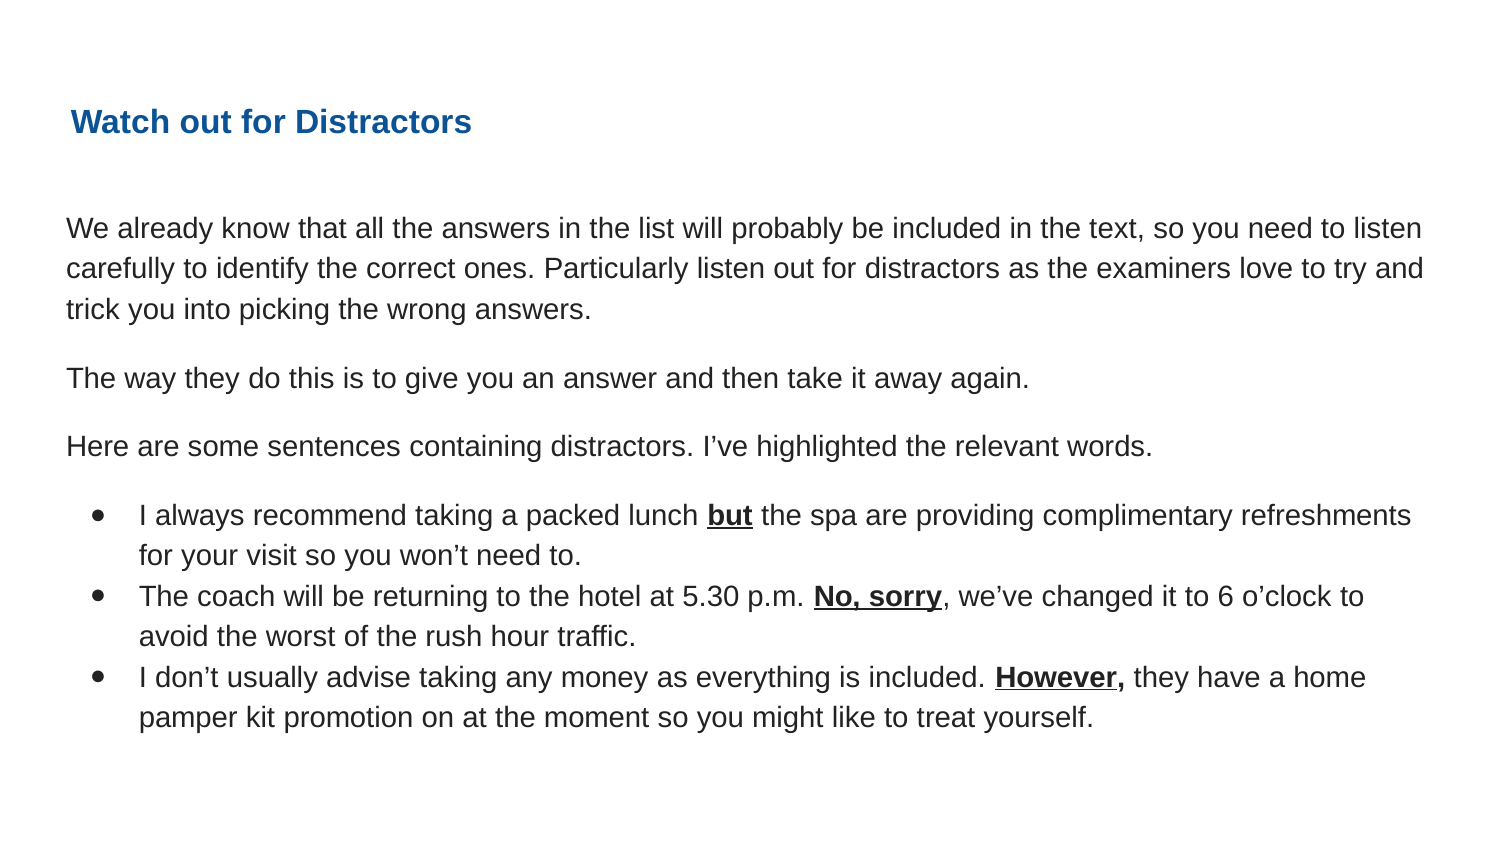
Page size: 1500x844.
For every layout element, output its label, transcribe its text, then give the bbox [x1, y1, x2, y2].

list We already know that all the answers in the list will probably be included in the text, so you need to listen carefully to identify the correct ones. Particularly listen out for distractors as the examiners love to try and trick you into picking the wrong answers. The way they do this is to give you an answer and then take it away again. Here are some sentences containing distractors. I’ve highlighted the relevant words. I always recommend taking a packed lunch but the spa are providing complimentary refreshments for your visit so you won’t need to. The coach will be returning to the hotel at 5.30 p.m. No, sorry, we’ve changed it to 6 o’clock to avoid the worst of the rush hour traffic. I don’t usually advise taking any money as everything is included. However, they have a home pamper kit promotion on at the moment so you might like to treat yourself. [51, 189, 1449, 750]
title Watch out for Distractors [51, 72, 1449, 167]
